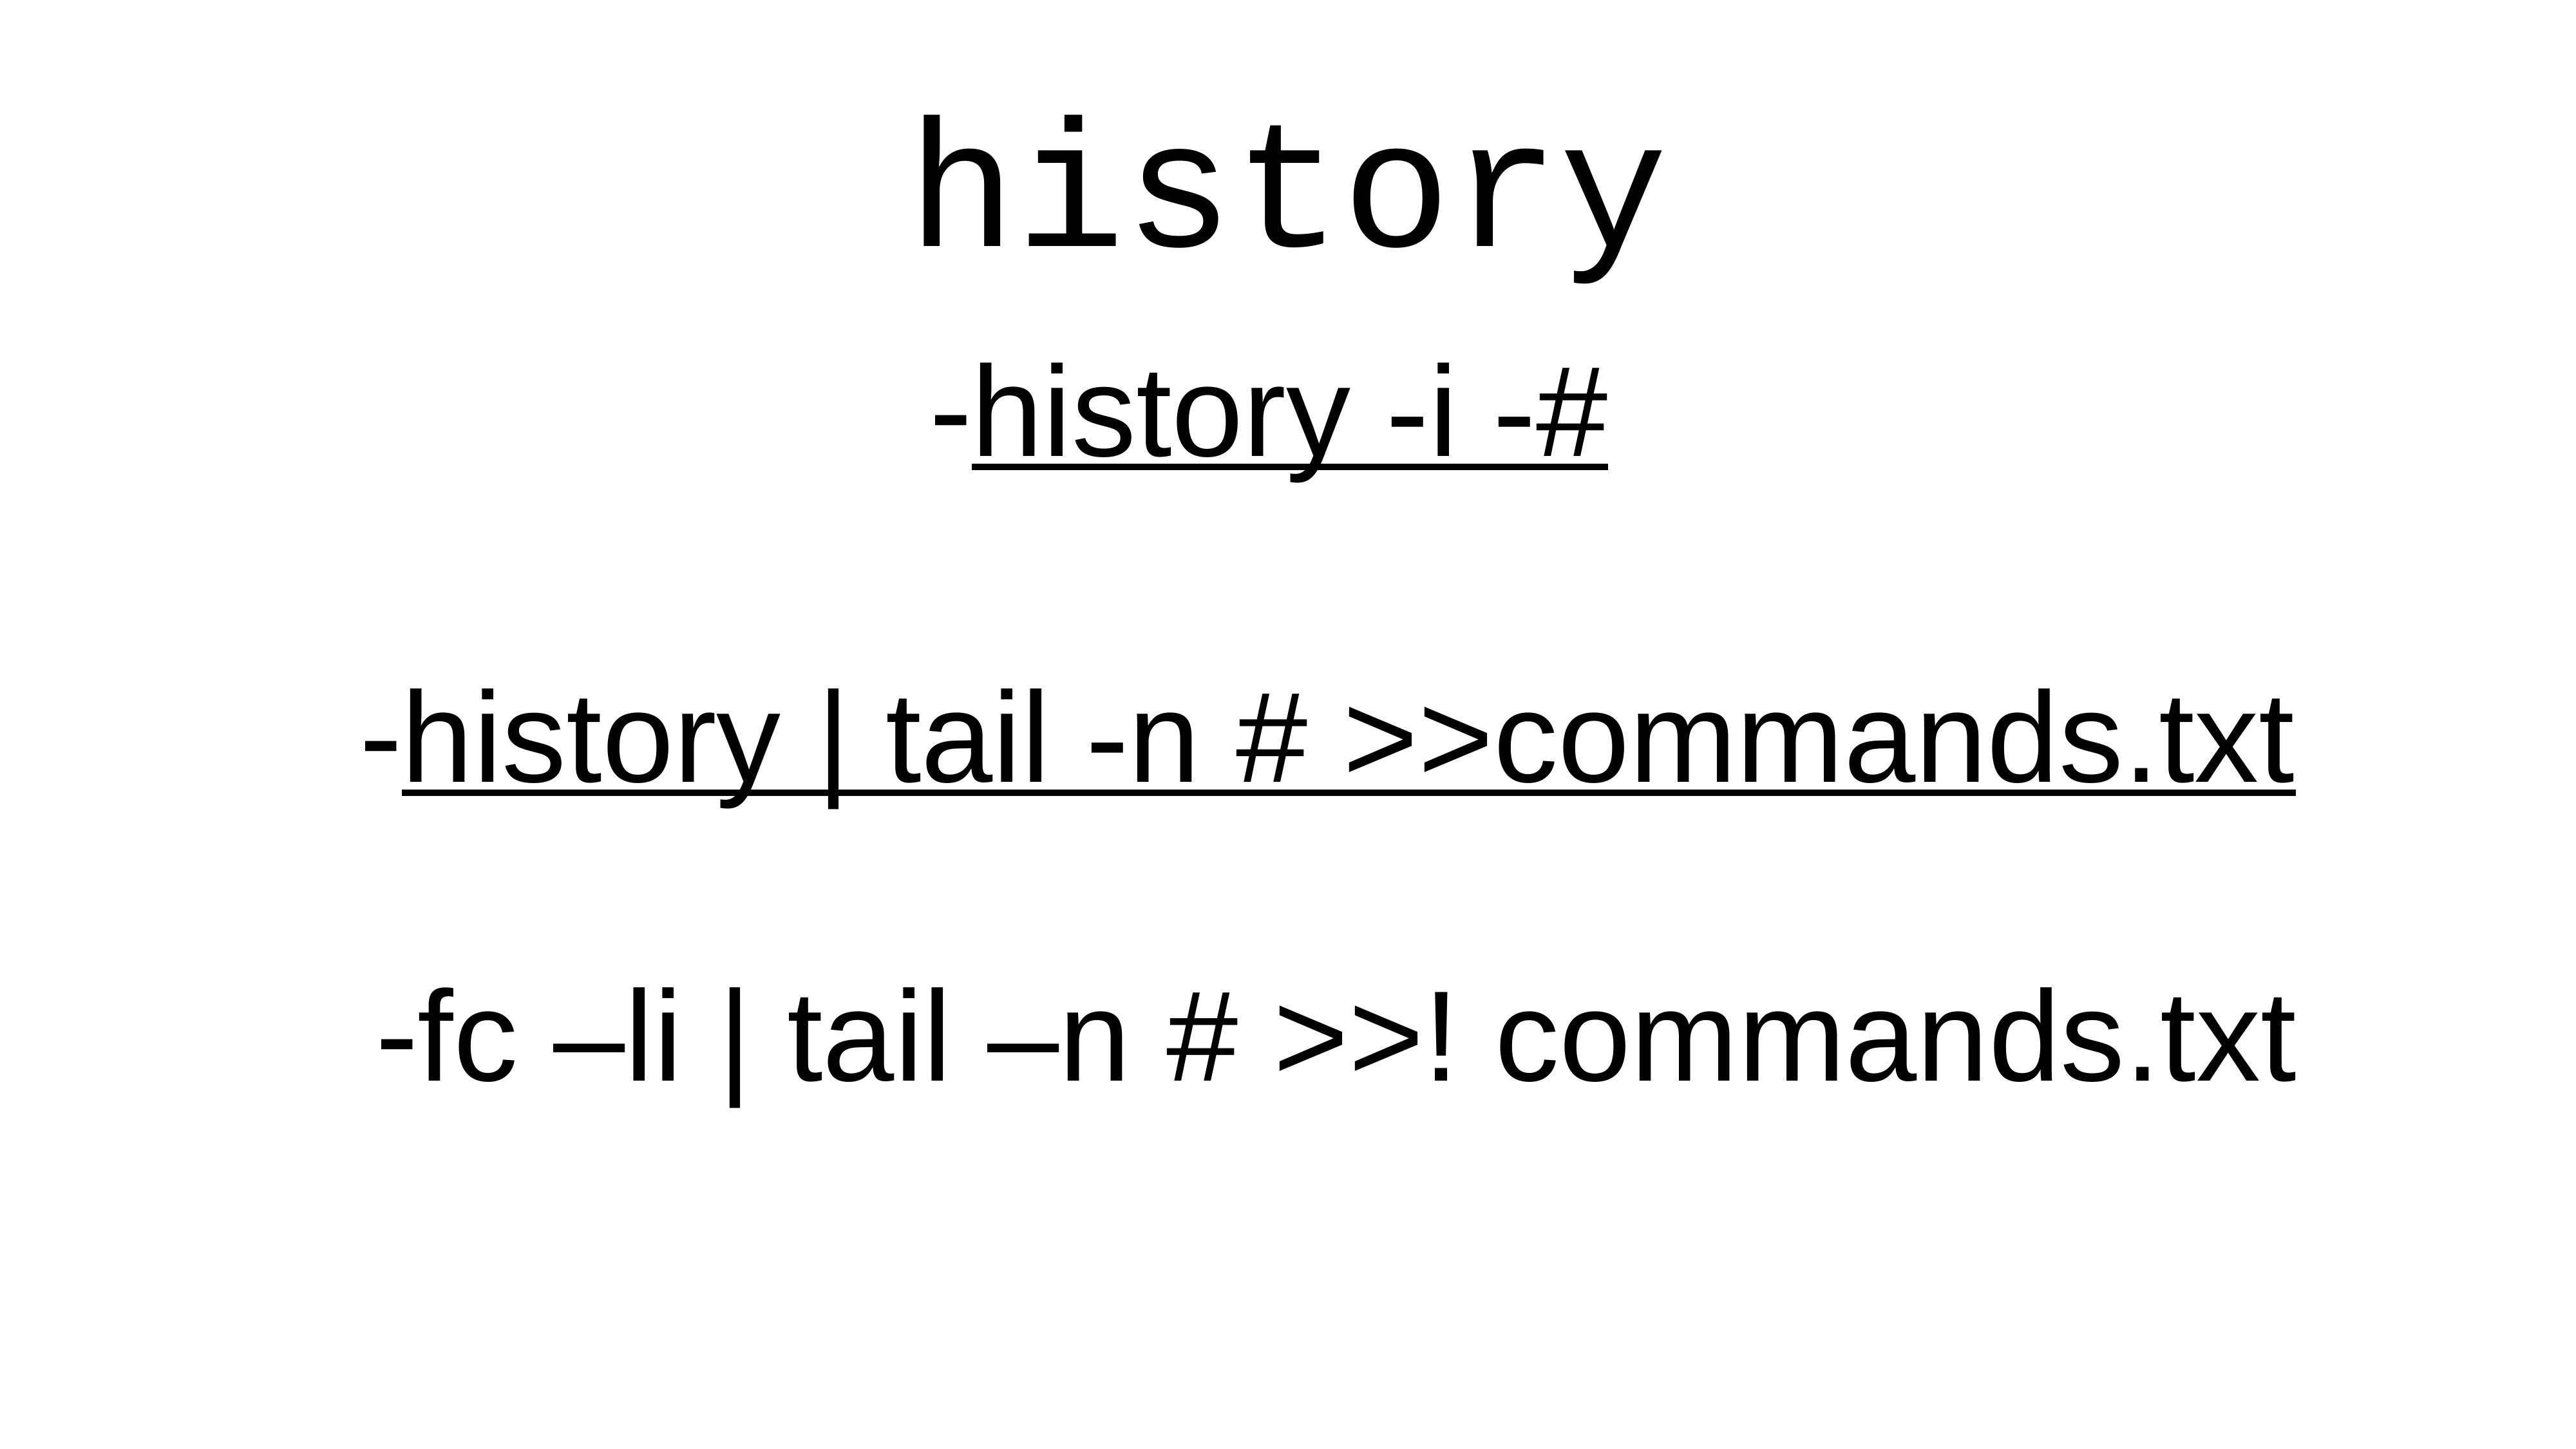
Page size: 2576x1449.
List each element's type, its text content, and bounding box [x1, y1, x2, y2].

text_box fc –li | tail –n # >>! commands.txt [305, 947, 2376, 1266]
text_box history -i -# [859, 323, 2032, 488]
title history [178, 37, 2398, 310]
text_box history | tail -n # >>commands.txt [290, 649, 2360, 813]
